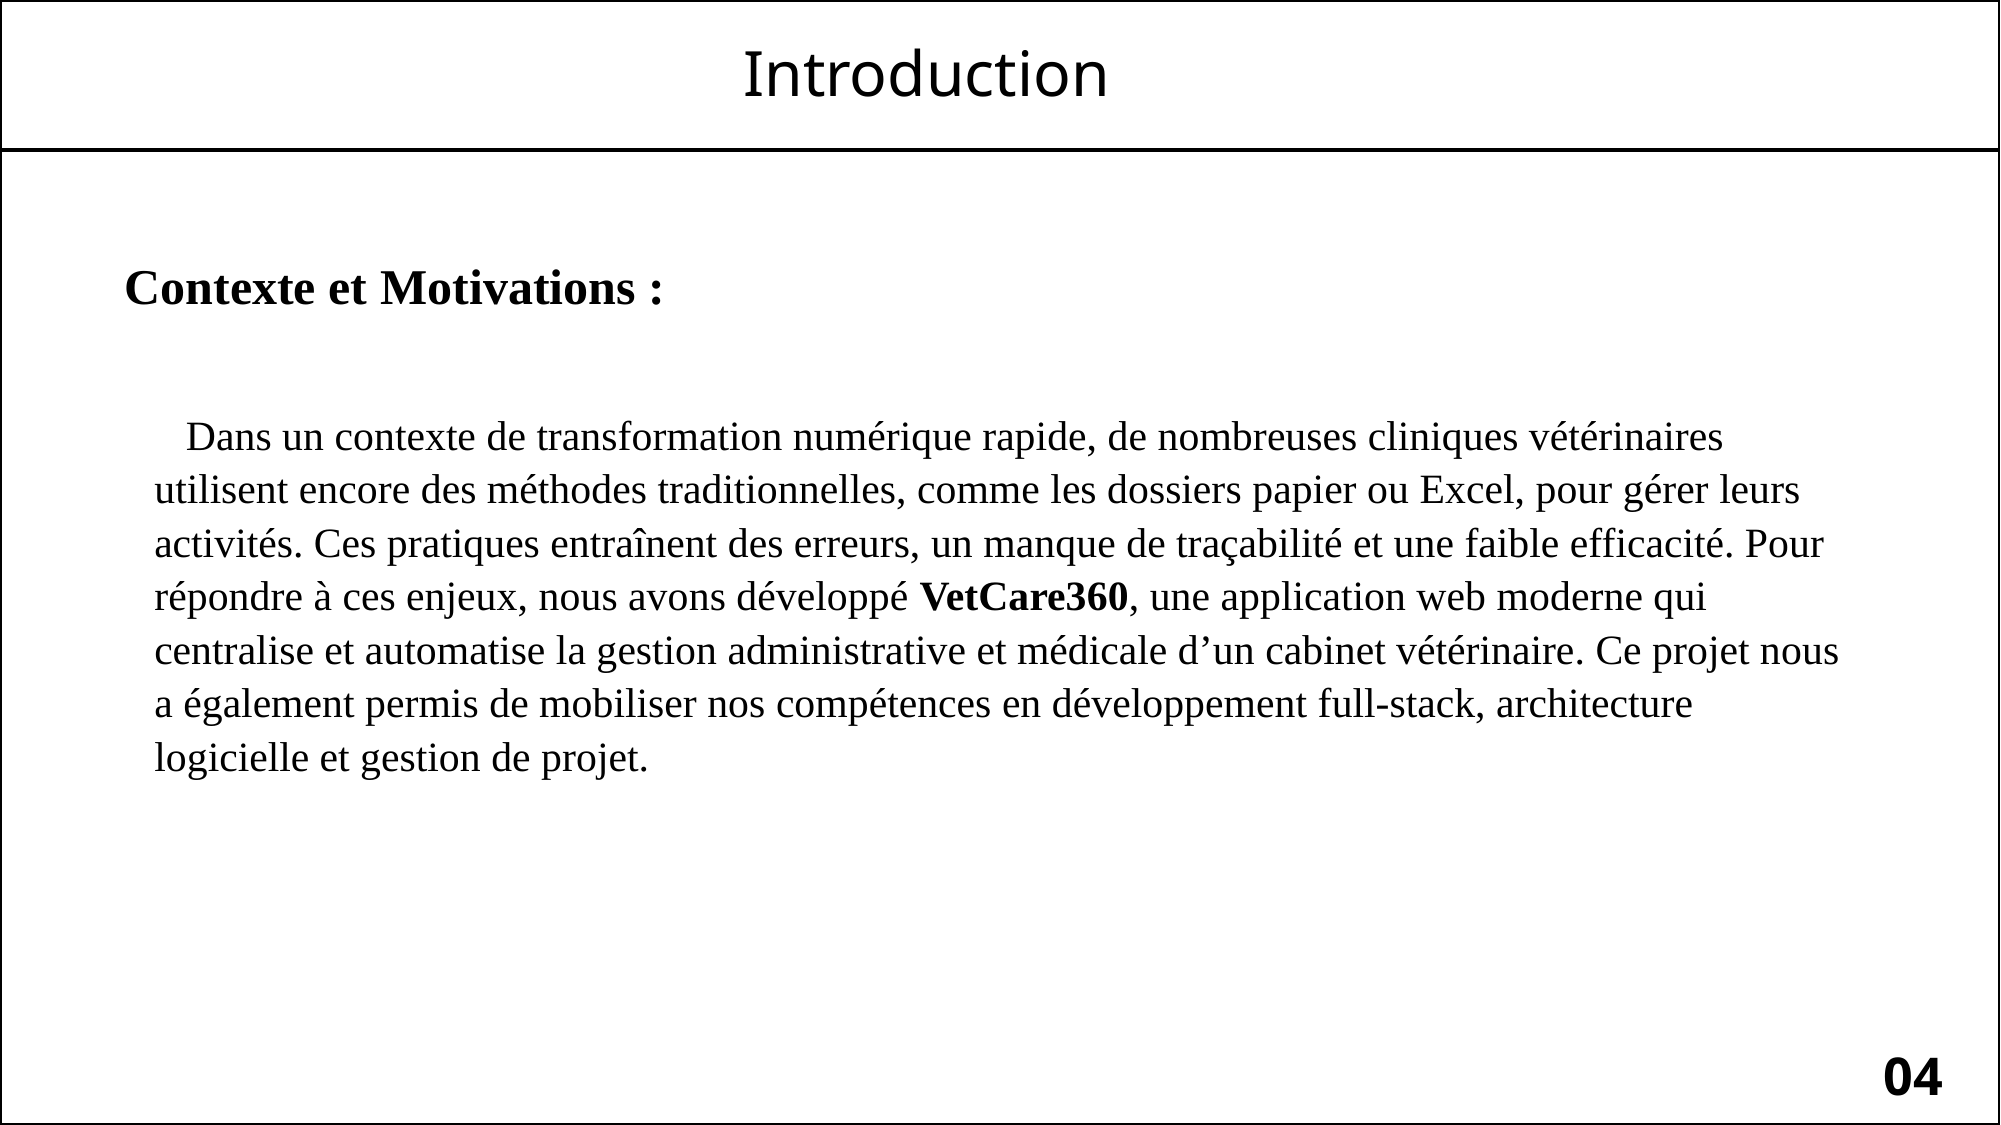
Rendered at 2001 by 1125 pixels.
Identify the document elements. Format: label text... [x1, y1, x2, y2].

text_box [0, 0, 2000, 149]
text_box Contexte et Motivations : [109, 243, 1112, 323]
text_box Dans un contexte de transformation numérique rapide, de nombreuses cliniques vétérinaires utilisent encore des méthodes traditionnelles, comme les dossiers papier ou Excel, pour gérer leurs activités. Ces pratiques entraînent des erreurs, un manque de traçabilité et une faible efficacité. Pour répondre à ces enjeux, nous avons développé VetCare360, une application web moderne qui centralise et automatise la gestion administrative et médicale d’un cabinet vétérinaire. Ce projet nous a également permis de mobiliser nos compétences en développement full-stack, architecture logicielle et gestion de projet. [139, 397, 1861, 787]
text_box [0, 151, 2000, 1125]
text_box Introduction [728, 27, 2000, 117]
